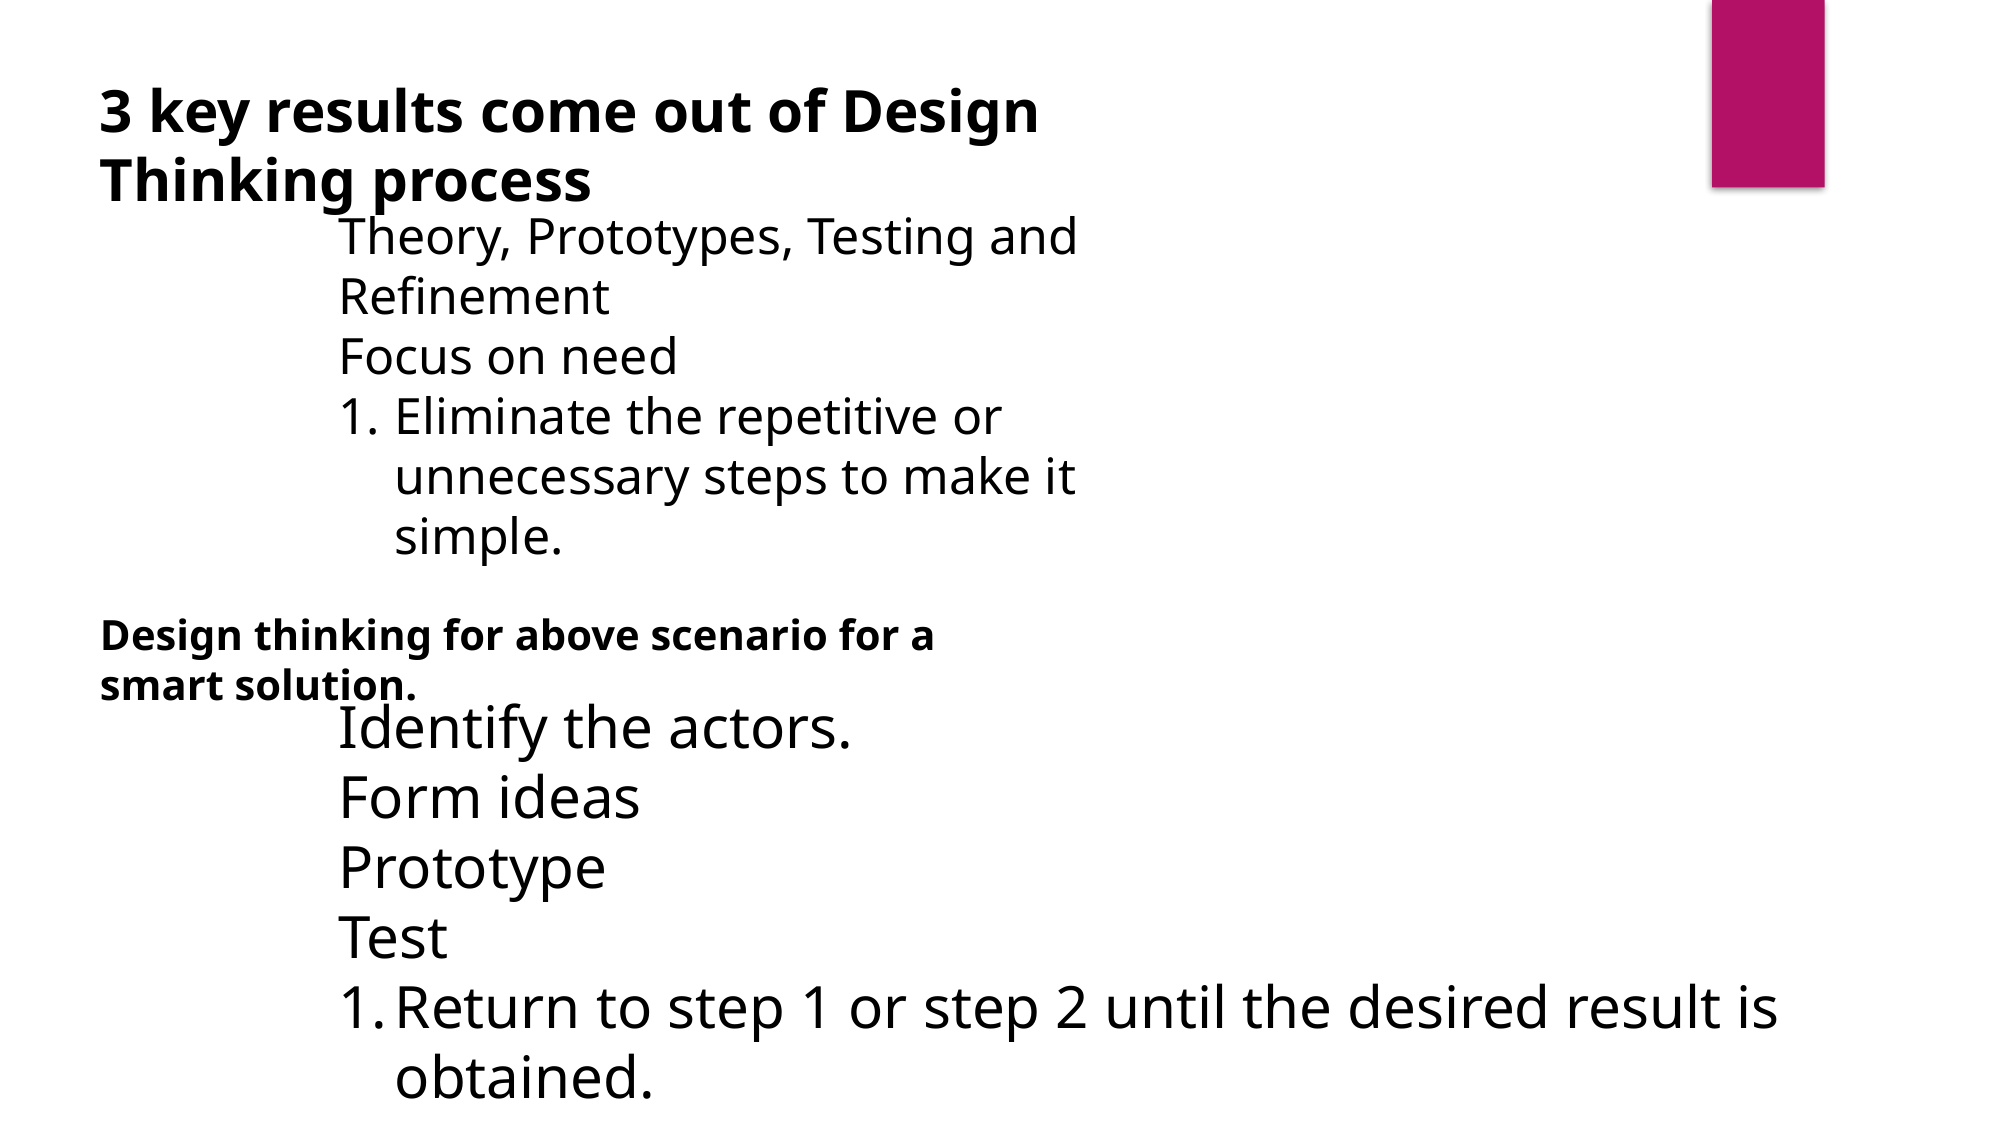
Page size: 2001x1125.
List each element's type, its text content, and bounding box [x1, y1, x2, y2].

text_box Theory, Prototypes, Testing and Refinement Focus on need Eliminate the repetitive or unnecessary steps to make it simple. [323, 221, 1187, 573]
text_box 3 key results come out of Design Thinking process [85, 66, 1296, 221]
text_box Design thinking for above scenario for a smart solution. [85, 601, 1047, 717]
text_box Identify the actors. Form ideas Prototype Test Return to step 1 or step 2 until the desired result is obtained. [323, 682, 1846, 1118]
